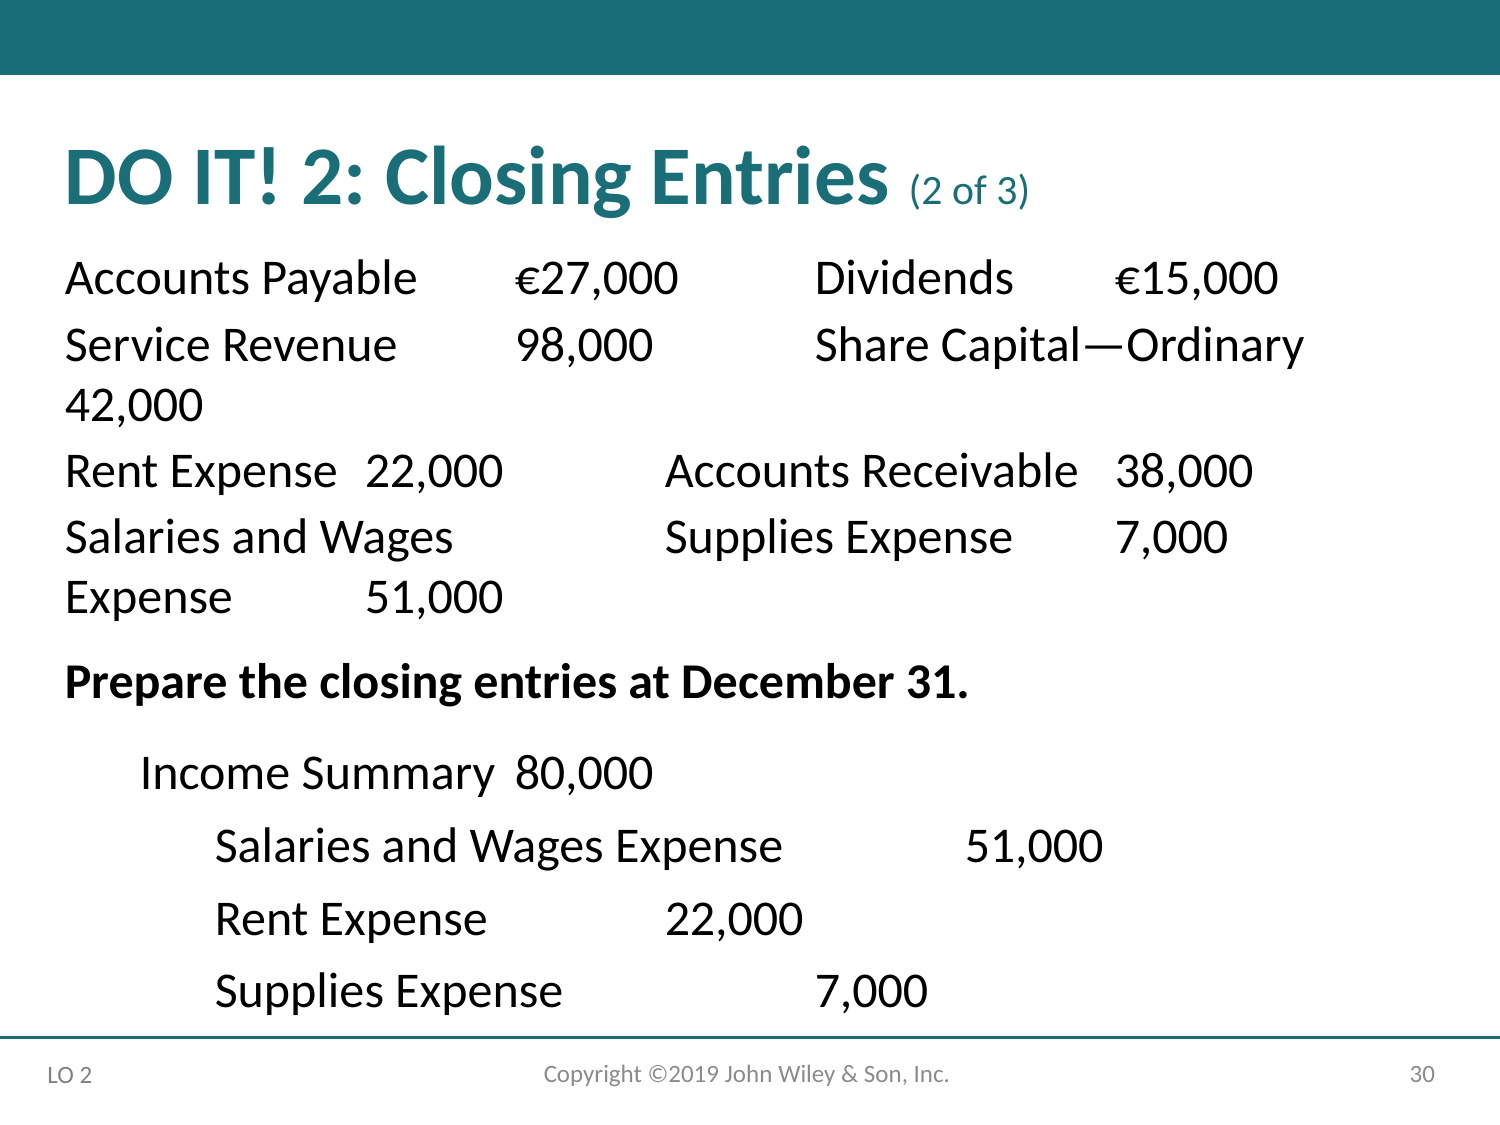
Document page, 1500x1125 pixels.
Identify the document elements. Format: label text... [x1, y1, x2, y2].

list Accounts Payable €27,000 Dividends €15,000 Service Revenue 98,000 Share Capital—Ordinary 42,000 Rent Expense 22,000 Accounts Receivable 38,000 Salaries and Wages Supplies Expense 7,000 Expense 51,000 Prepare the closing entries at December 31. Income Summary 80,000 Salaries and Wages Expense 51,000 Rent Expense 22,000 Supplies Expense 7,000 [50, 328, 1451, 1028]
list LO 2 [37, 1051, 118, 1125]
footer Copyright ©2019 John Wiley & Son, Inc. [496, 1042, 1004, 1103]
title DO IT! 2: Closing Entries (2 of 3) [50, 125, 1500, 328]
slide_number 30 [1059, 1042, 1450, 1103]
